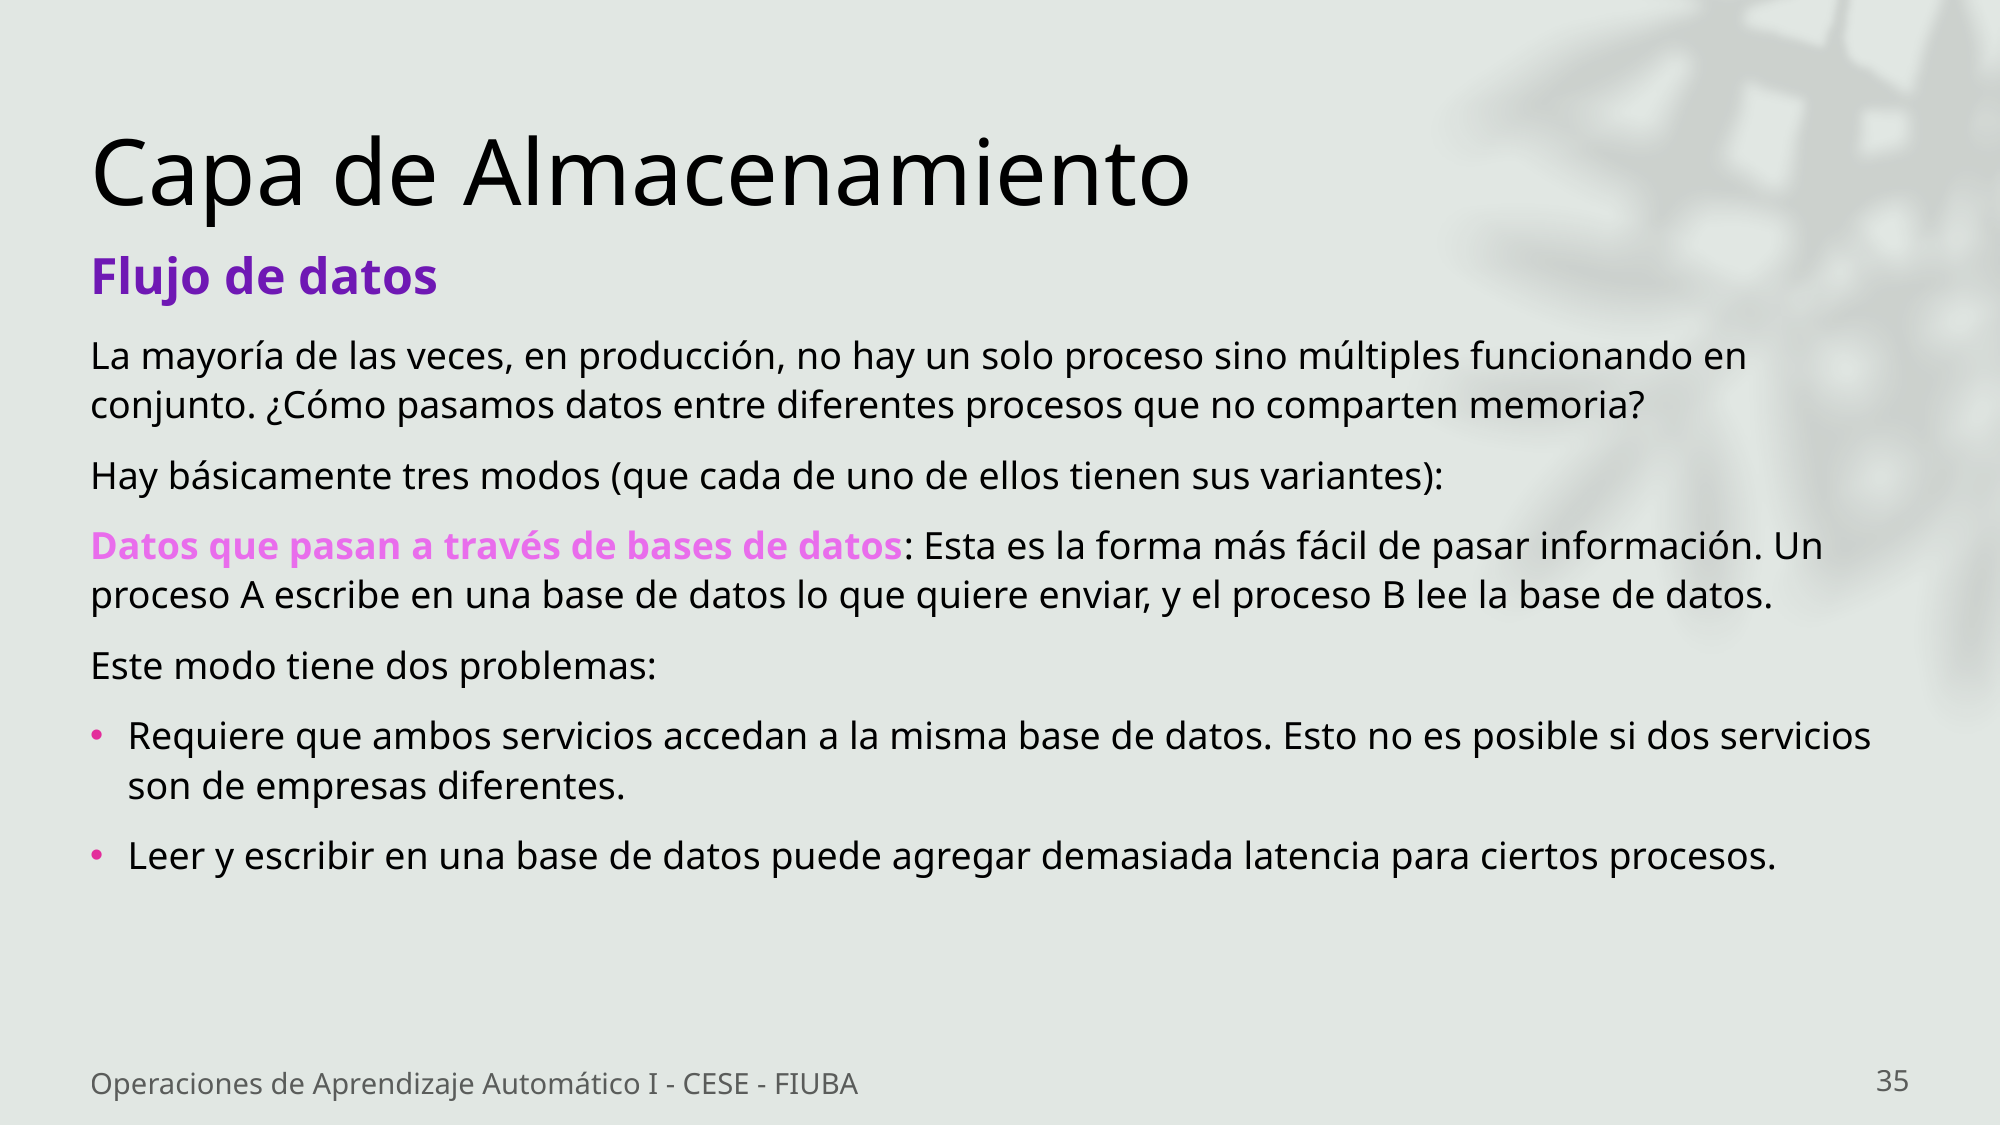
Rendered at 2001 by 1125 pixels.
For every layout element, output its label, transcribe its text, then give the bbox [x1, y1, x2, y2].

title Capa de Almacenamiento [75, 60, 1863, 237]
slide_number 35 [1474, 1052, 1925, 1113]
footer Operaciones de Aprendizaje Automático I - CESE - FIUBA [75, 1052, 1162, 1113]
text_box Flujo de datos [75, 237, 1925, 313]
list La mayoría de las veces, en producción, no hay un solo proceso sino múltiples funcionando en conjunto. ¿Cómo pasamos datos entre diferentes procesos que no comparten memoria? Hay básicamente tres modos (que cada de uno de ellos tienen sus variantes): Datos que pasan a través de bases de datos: Esta es la forma más fácil de pasar información. Un proceso A escribe en una base de datos lo que quiere enviar, y el proceso B lee la base de datos. Este modo tiene dos problemas: Requiere que ambos servicios accedan a la misma base de datos. Esto no es posible si dos servicios son de empresas diferentes. Leer y escribir en una base de datos puede agregar demasiada latencia para ciertos procesos. [75, 319, 1925, 1009]
